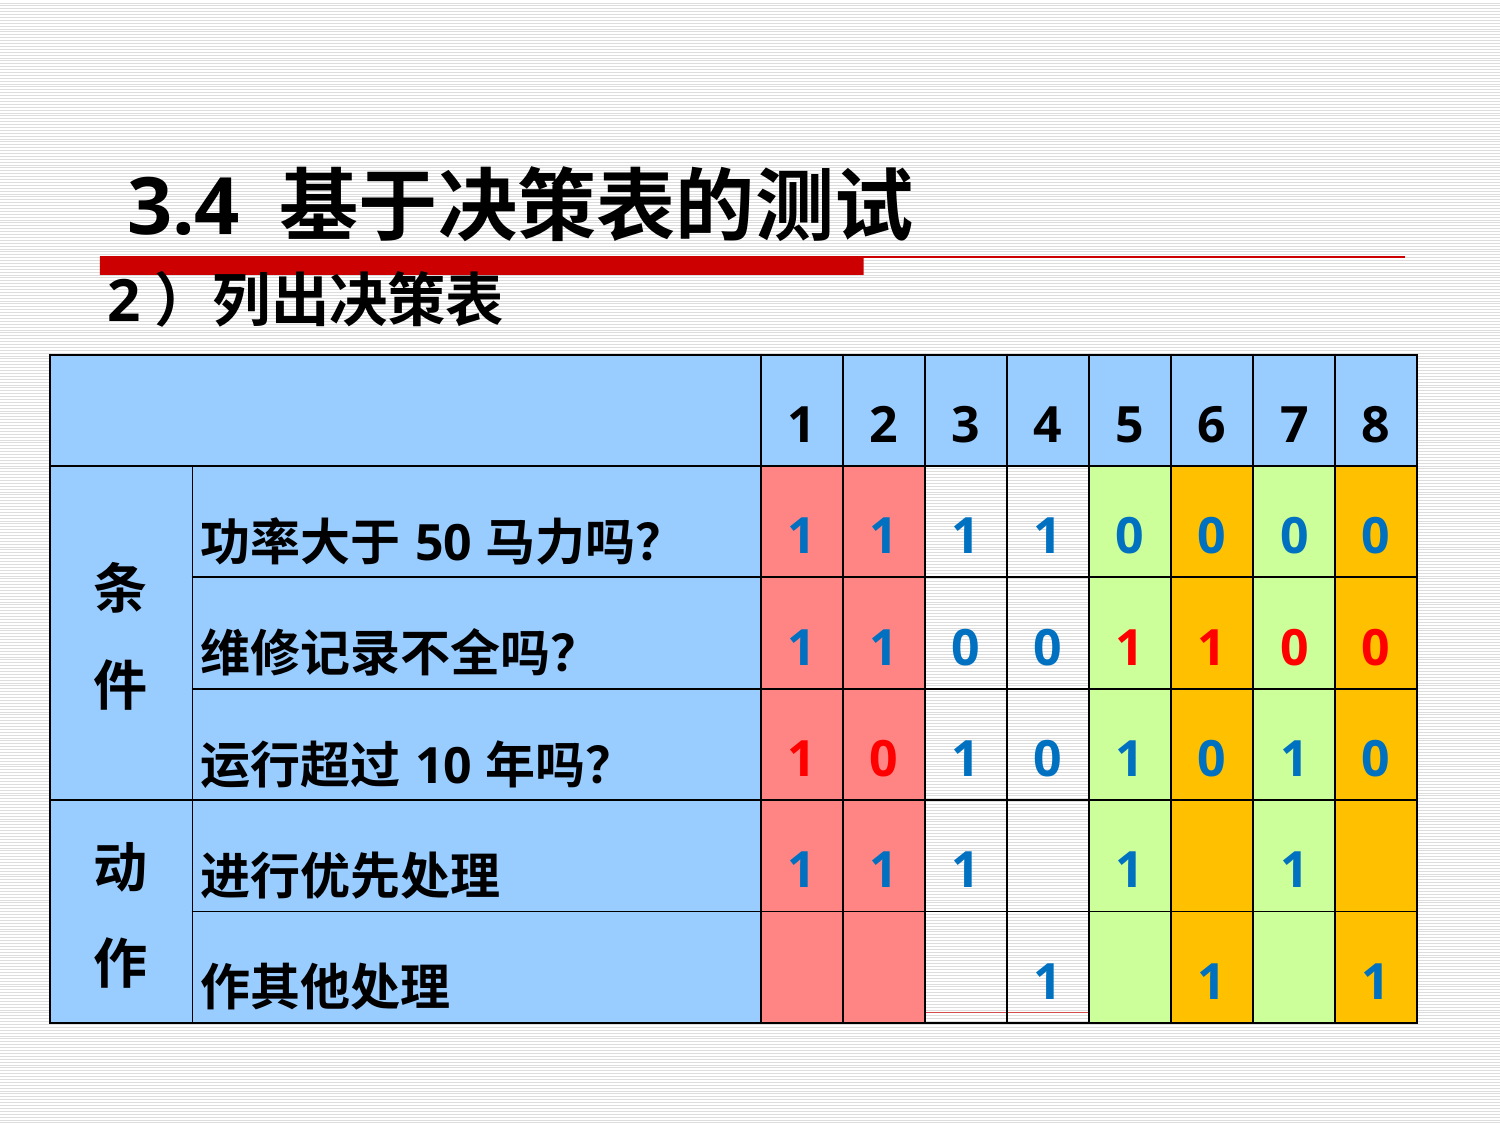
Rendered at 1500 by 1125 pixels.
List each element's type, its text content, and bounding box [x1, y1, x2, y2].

table_cell 1 [926, 690, 1006, 799]
table_cell 进行优先处理 [193, 801, 760, 911]
table_cell 1 [1336, 912, 1416, 1022]
table_cell 1 [1254, 690, 1334, 799]
table_cell 0 [1008, 578, 1088, 688]
table_cell 0 [1008, 690, 1088, 799]
table_cell 0 [1172, 690, 1252, 799]
table_header 5 [1090, 356, 1170, 465]
table_cell 0 [1336, 467, 1416, 576]
table_cell 1 [926, 467, 1006, 576]
table_header 3 [926, 356, 1006, 465]
table_cell 1 [844, 467, 924, 576]
table_header 6 [1172, 356, 1252, 465]
table_cell 维修记录不全吗？ [193, 578, 760, 688]
table_cell 1 [762, 801, 842, 911]
table_cell 0 [1090, 467, 1170, 576]
table_cell [762, 912, 842, 1022]
table_cell 0 [1336, 690, 1416, 799]
text_box 2）列出决策表 [17, 255, 1337, 341]
table_cell 动 作 [51, 801, 192, 1022]
table_header [51, 356, 760, 465]
table_cell 1 [1090, 801, 1170, 911]
text_box 3.4 基于决策表的测试 [112, 105, 1425, 258]
table_cell 0 [1336, 578, 1416, 688]
table_cell 运行超过10年吗？ [193, 690, 760, 799]
table_cell 1 [1172, 912, 1252, 1022]
table_cell 0 [844, 690, 924, 799]
table_cell [1172, 801, 1252, 911]
table_header 4 [1008, 356, 1088, 465]
table_cell 1 [844, 801, 924, 911]
table_cell 1 [762, 578, 842, 688]
table_cell [1254, 912, 1334, 1022]
table_cell 0 [1172, 467, 1252, 576]
table_header 1 [762, 356, 842, 465]
table_cell [1336, 801, 1416, 911]
table_cell 功率大于50马力吗？ [193, 467, 760, 576]
table_cell 0 [1254, 467, 1334, 576]
table_cell 1 [762, 467, 842, 576]
table_cell 1 [844, 578, 924, 688]
table_cell 作其他处理 [193, 912, 760, 1022]
table_cell [844, 912, 924, 1022]
table_header 2 [844, 356, 924, 465]
table_cell 1 [1090, 690, 1170, 799]
table_cell 1 [1008, 912, 1088, 1022]
table_cell 条 件 [51, 467, 192, 799]
table_header 7 [1254, 356, 1334, 465]
table_cell 0 [1254, 578, 1334, 688]
table_cell 1 [1090, 578, 1170, 688]
table_cell 1 [926, 801, 1006, 911]
table_cell [1090, 912, 1170, 1022]
table_cell 0 [926, 578, 1006, 688]
table_header 8 [1336, 356, 1416, 465]
table_cell [1008, 801, 1088, 911]
table_cell [926, 912, 1006, 1022]
table_cell 1 [1254, 801, 1334, 911]
table_cell 1 [1008, 467, 1088, 576]
table_cell 1 [762, 690, 842, 799]
table_cell 1 [1172, 578, 1252, 688]
